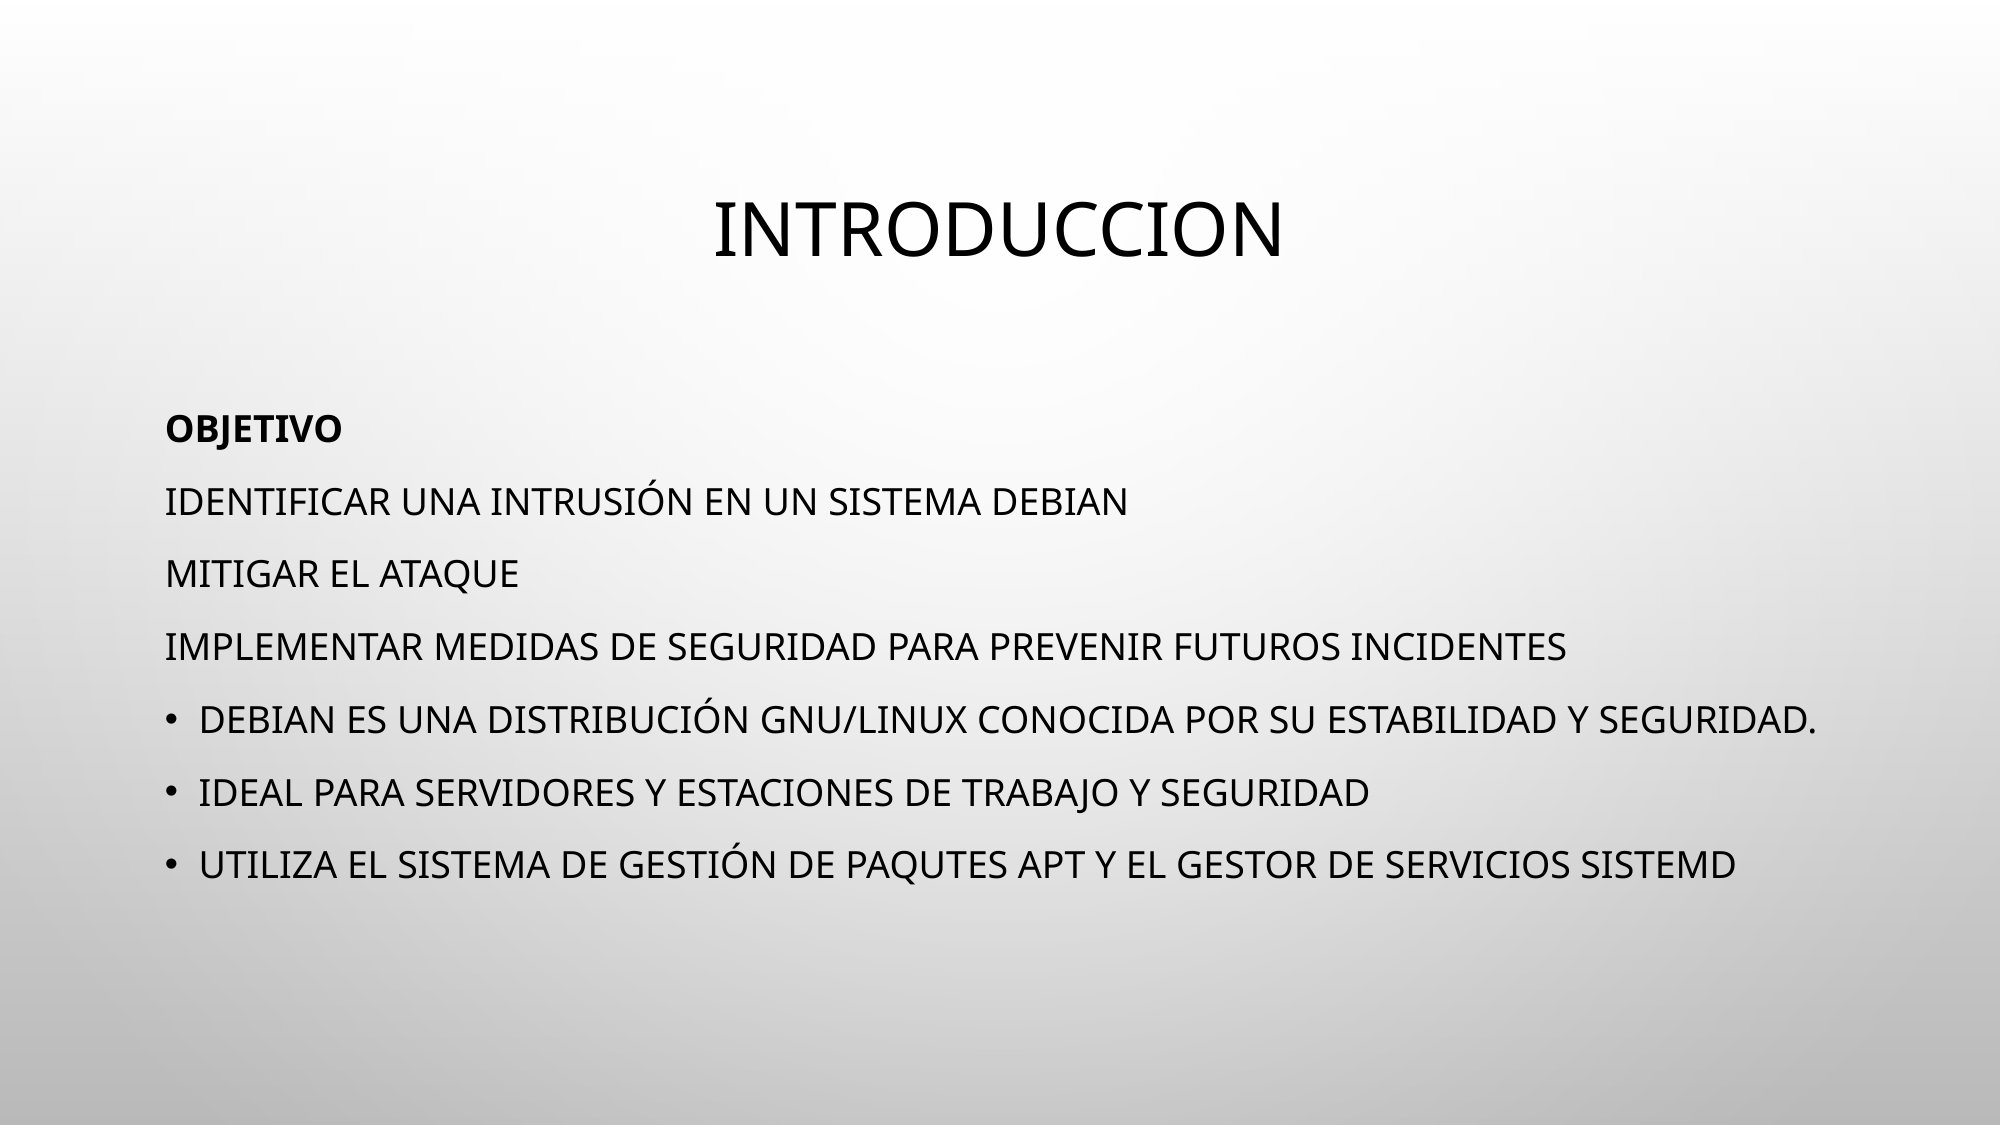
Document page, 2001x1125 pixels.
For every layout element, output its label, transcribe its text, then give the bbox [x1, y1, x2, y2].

title introduccion [149, 101, 1851, 364]
picture [0, 0, 2000, 1125]
list Objetivo Identificar una intrusión en un sistema Debian Mitigar el ataque Implementar medidas de seguridad para prevenir futuros incidentes Debian es una distribución GNU/Linux conocida por su estabilidad y seguridad. Ideal para servidores y estaciones de trabajo y seguridad Utiliza el sistema de gestión de paqutes APT y el gestor de servicios Sistemd [149, 388, 1851, 950]
